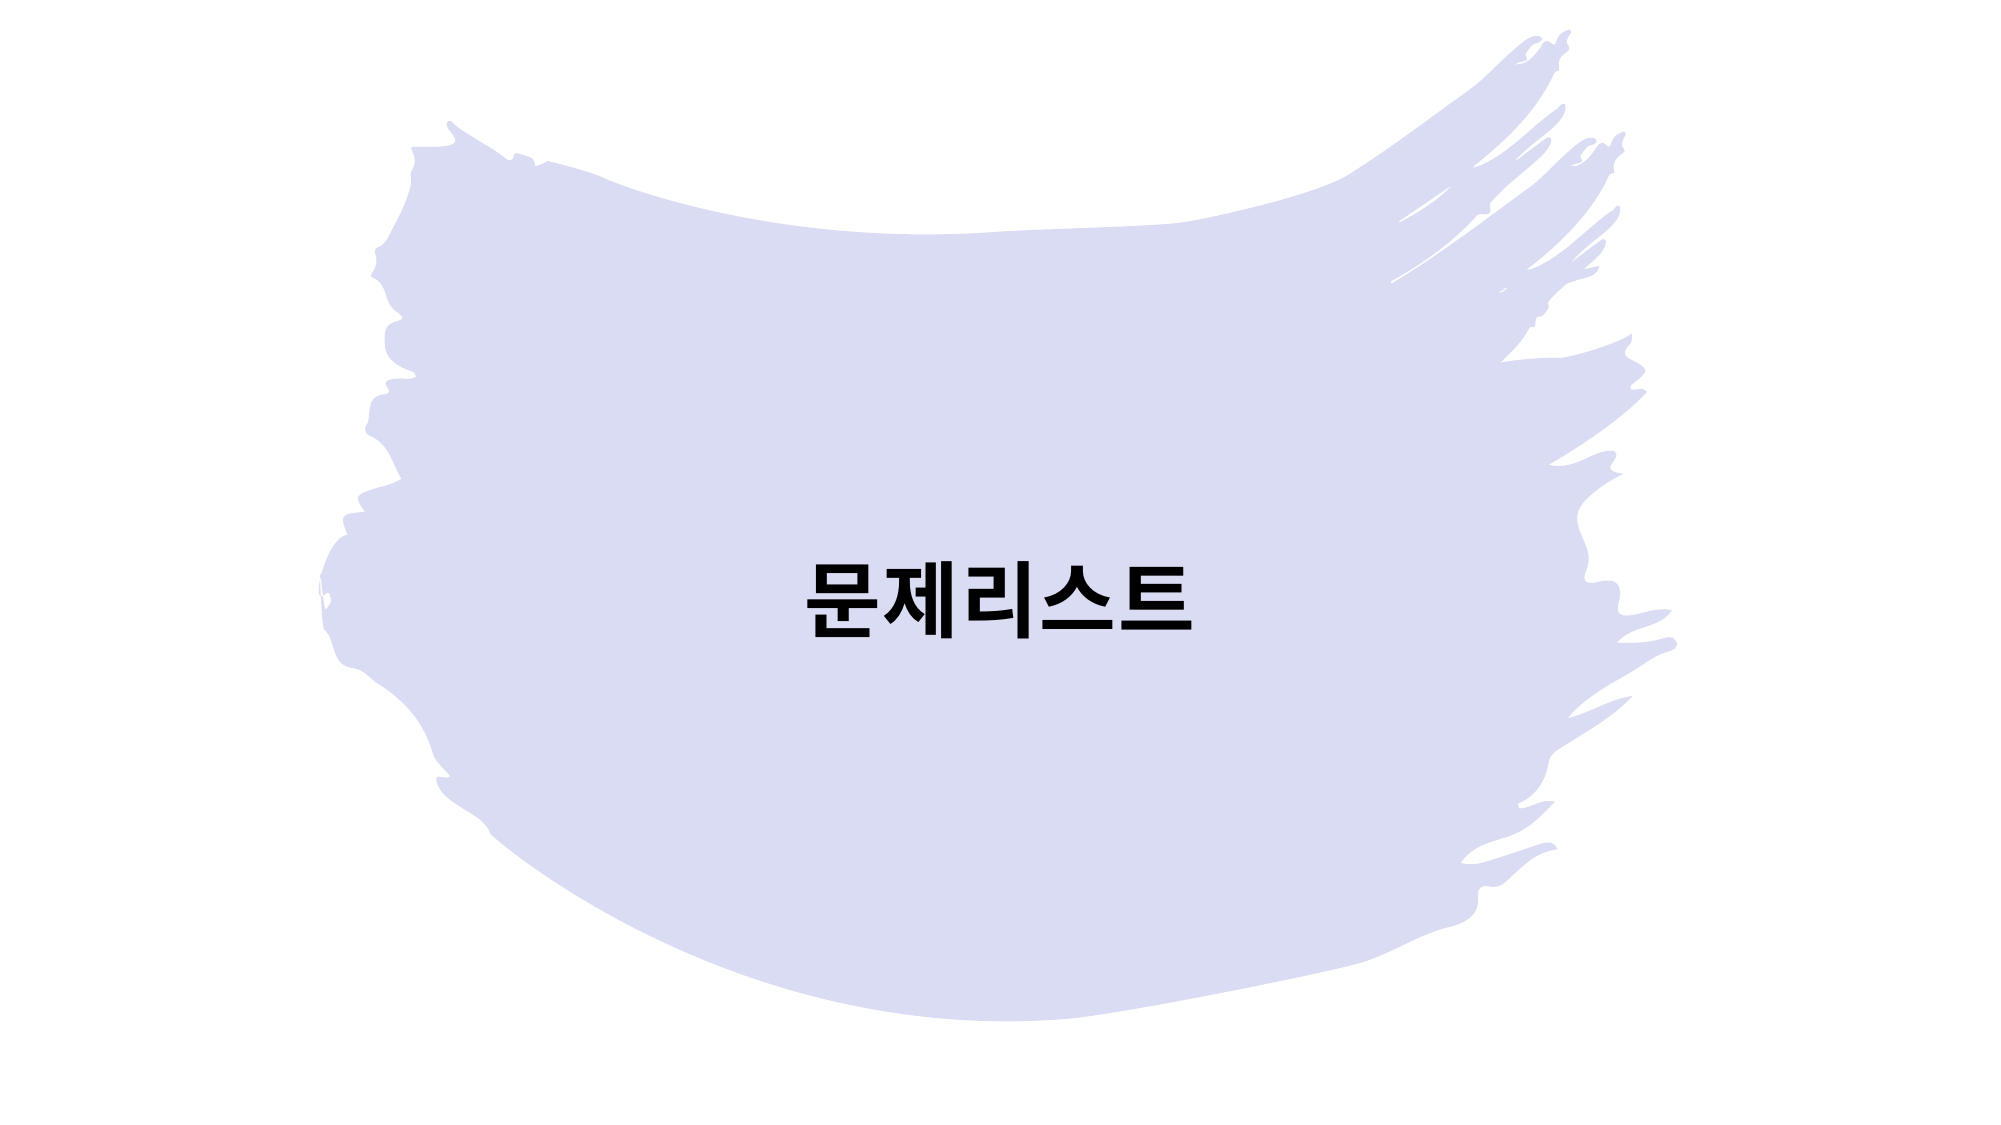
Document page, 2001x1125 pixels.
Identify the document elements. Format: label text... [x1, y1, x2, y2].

title 문제리스트 [466, 258, 1533, 930]
